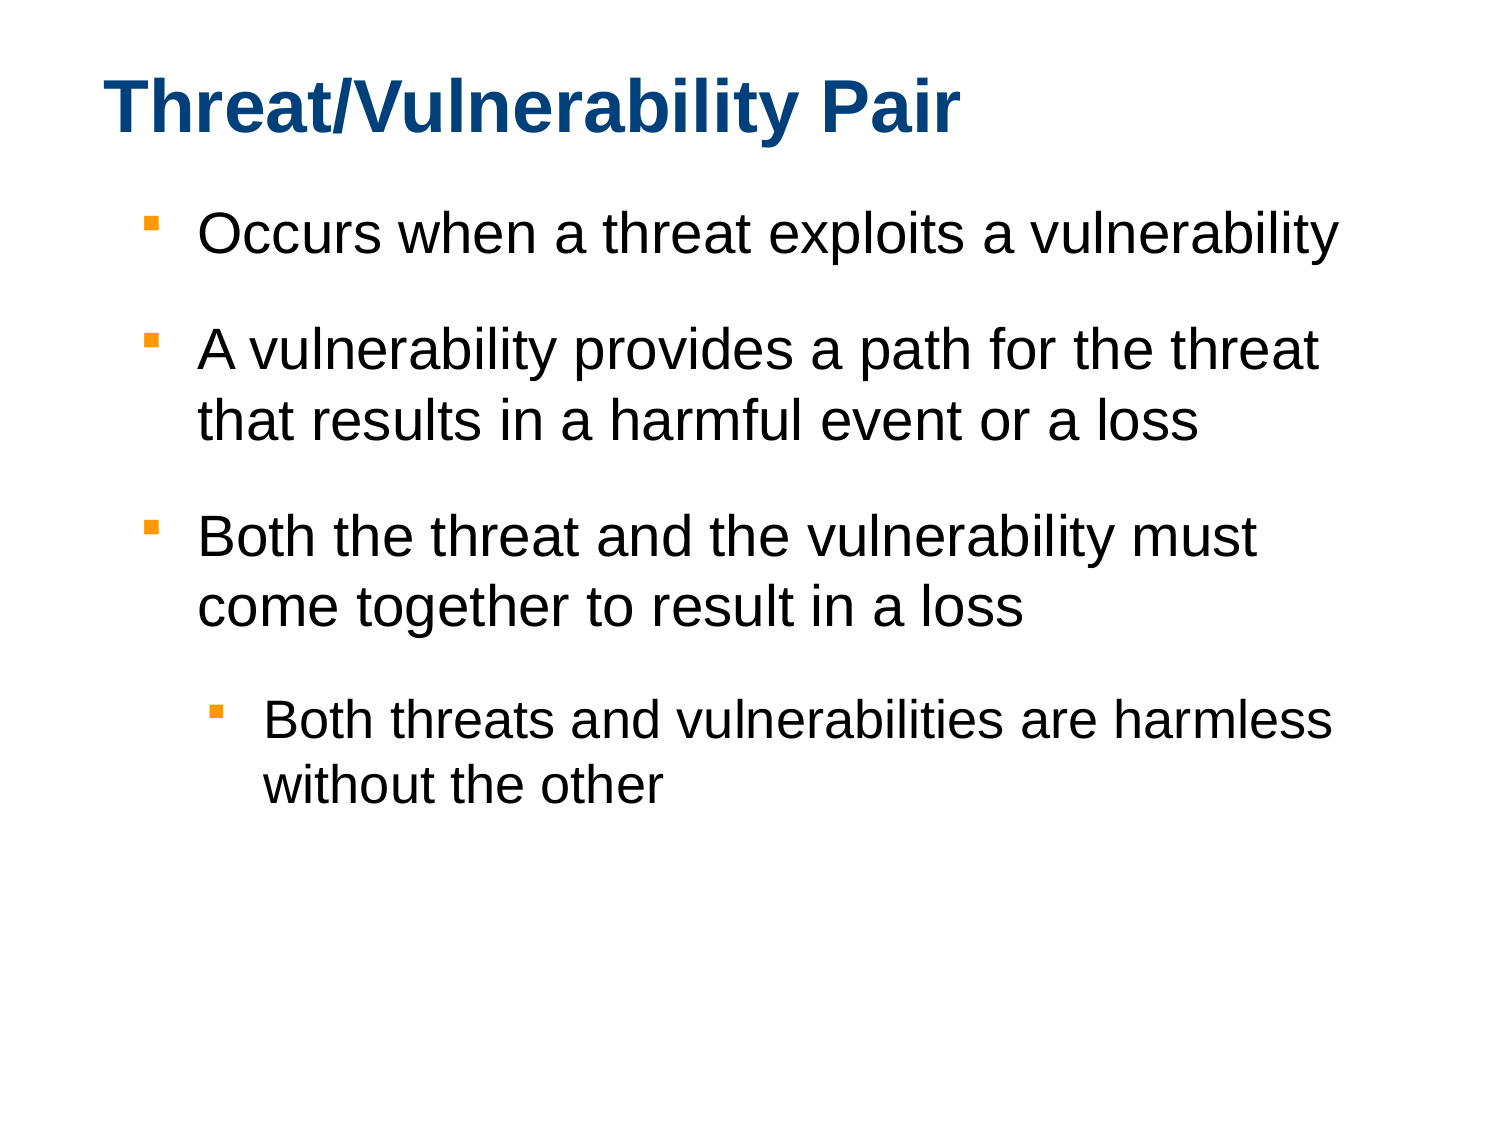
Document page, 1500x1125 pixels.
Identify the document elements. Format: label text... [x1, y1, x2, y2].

title Threat/Vulnerability Pair [88, 49, 1451, 213]
list Occurs when a threat exploits a vulnerability A vulnerability provides a path for the threat that results in a harmful event or a loss Both the threat and the vulnerability must come together to result in a loss Both threats and vulnerabilities are harmless without the other [124, 187, 1413, 951]
